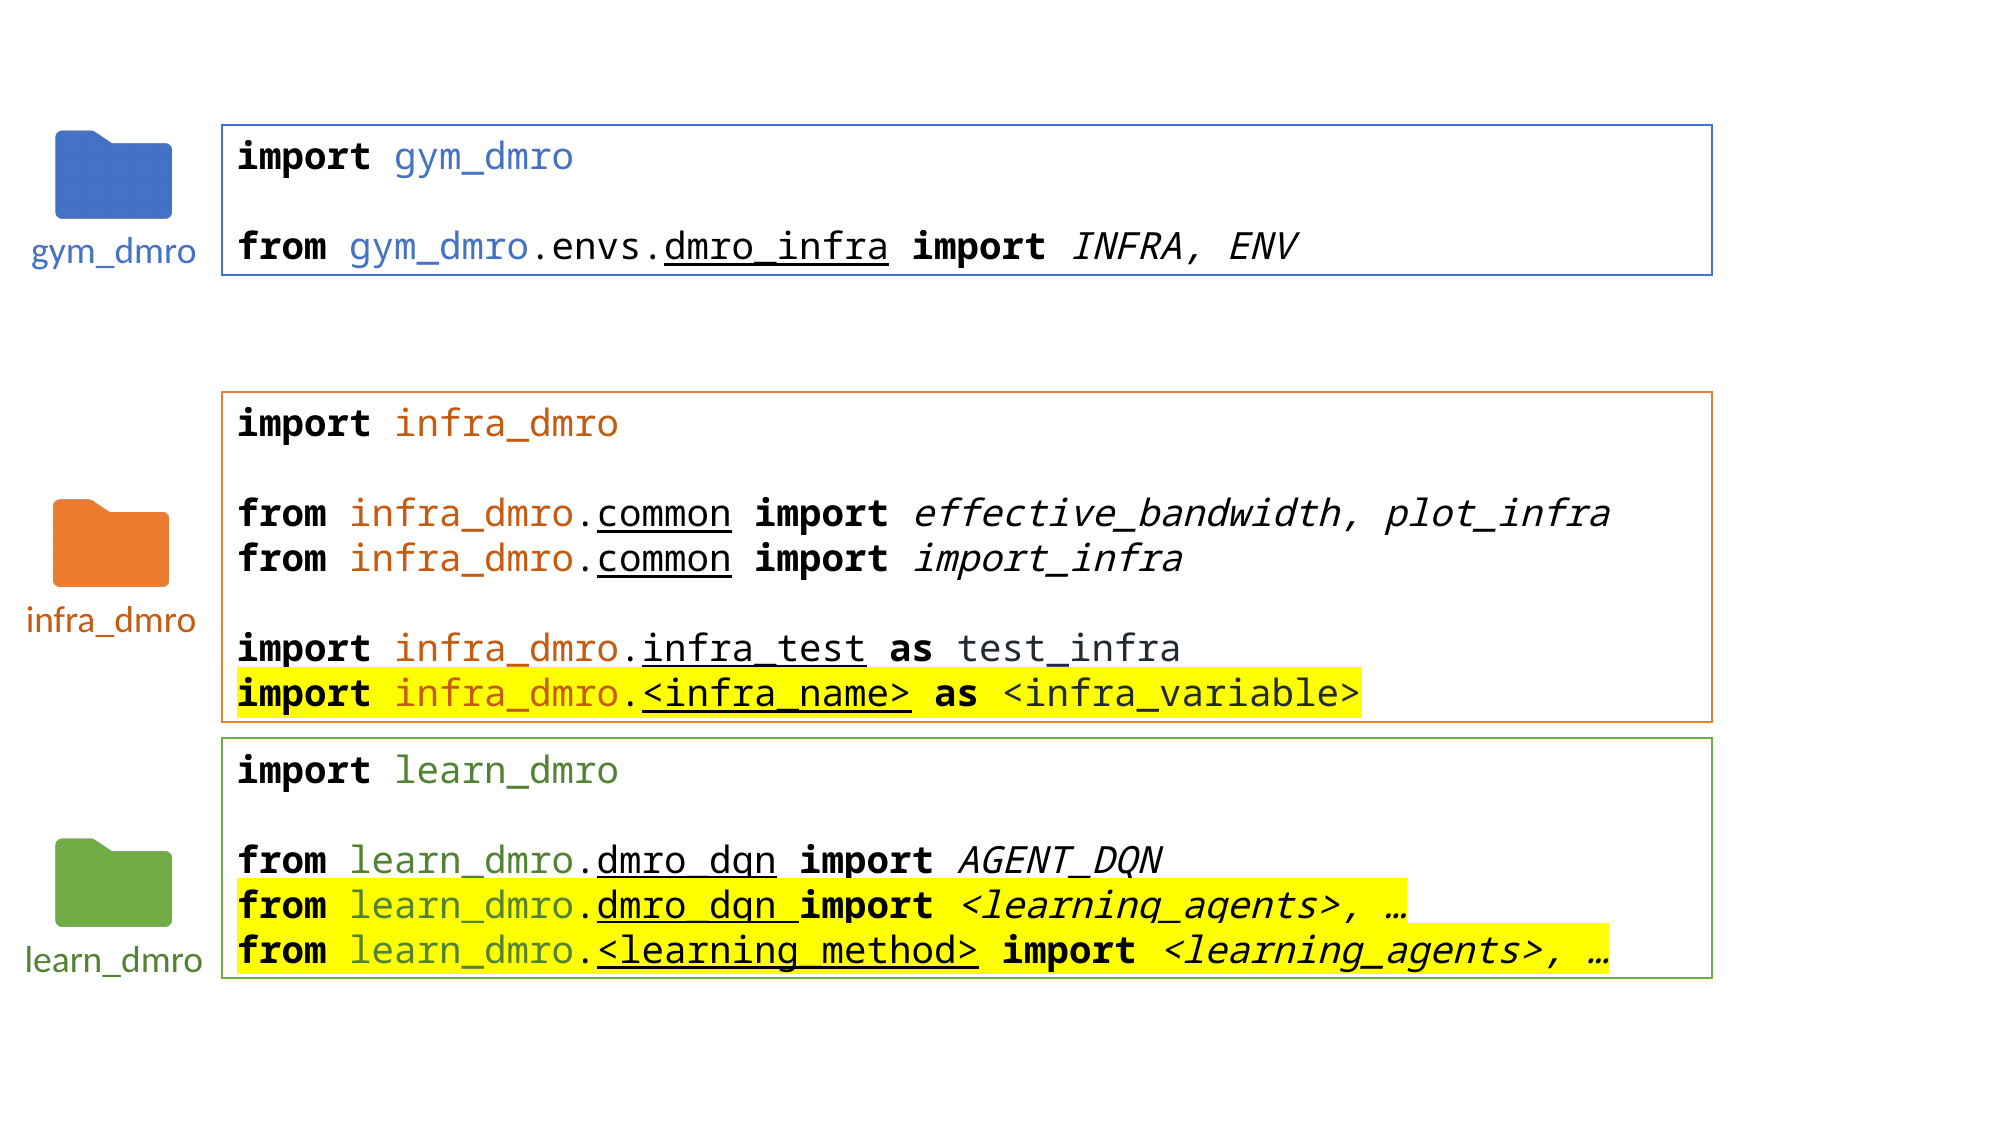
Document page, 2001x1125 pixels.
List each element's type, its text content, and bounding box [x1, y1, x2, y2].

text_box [0, 467, 222, 649]
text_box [2, 807, 225, 988]
text_box import gym_dmro from gym_dmro.envs.dmro_infra import INFRA, ENV [225, 124, 1713, 276]
text_box import infra_dmro from infra_dmro.common import effective_bandwidth, plot_infra from infra_dmro.common import import_infra import infra_dmro.infra_test as test_infra import infra_dmro.<infra_name> as <infra_variable> [221, 391, 1713, 723]
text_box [2, 99, 225, 280]
text_box import learn_dmro from learn_dmro.dmro_dqn import AGENT_DQN from learn_dmro.dmro_dqn import <learning_agents>, … from learn_dmro.<learning_method> import <learning_agents>, … [221, 737, 1713, 979]
